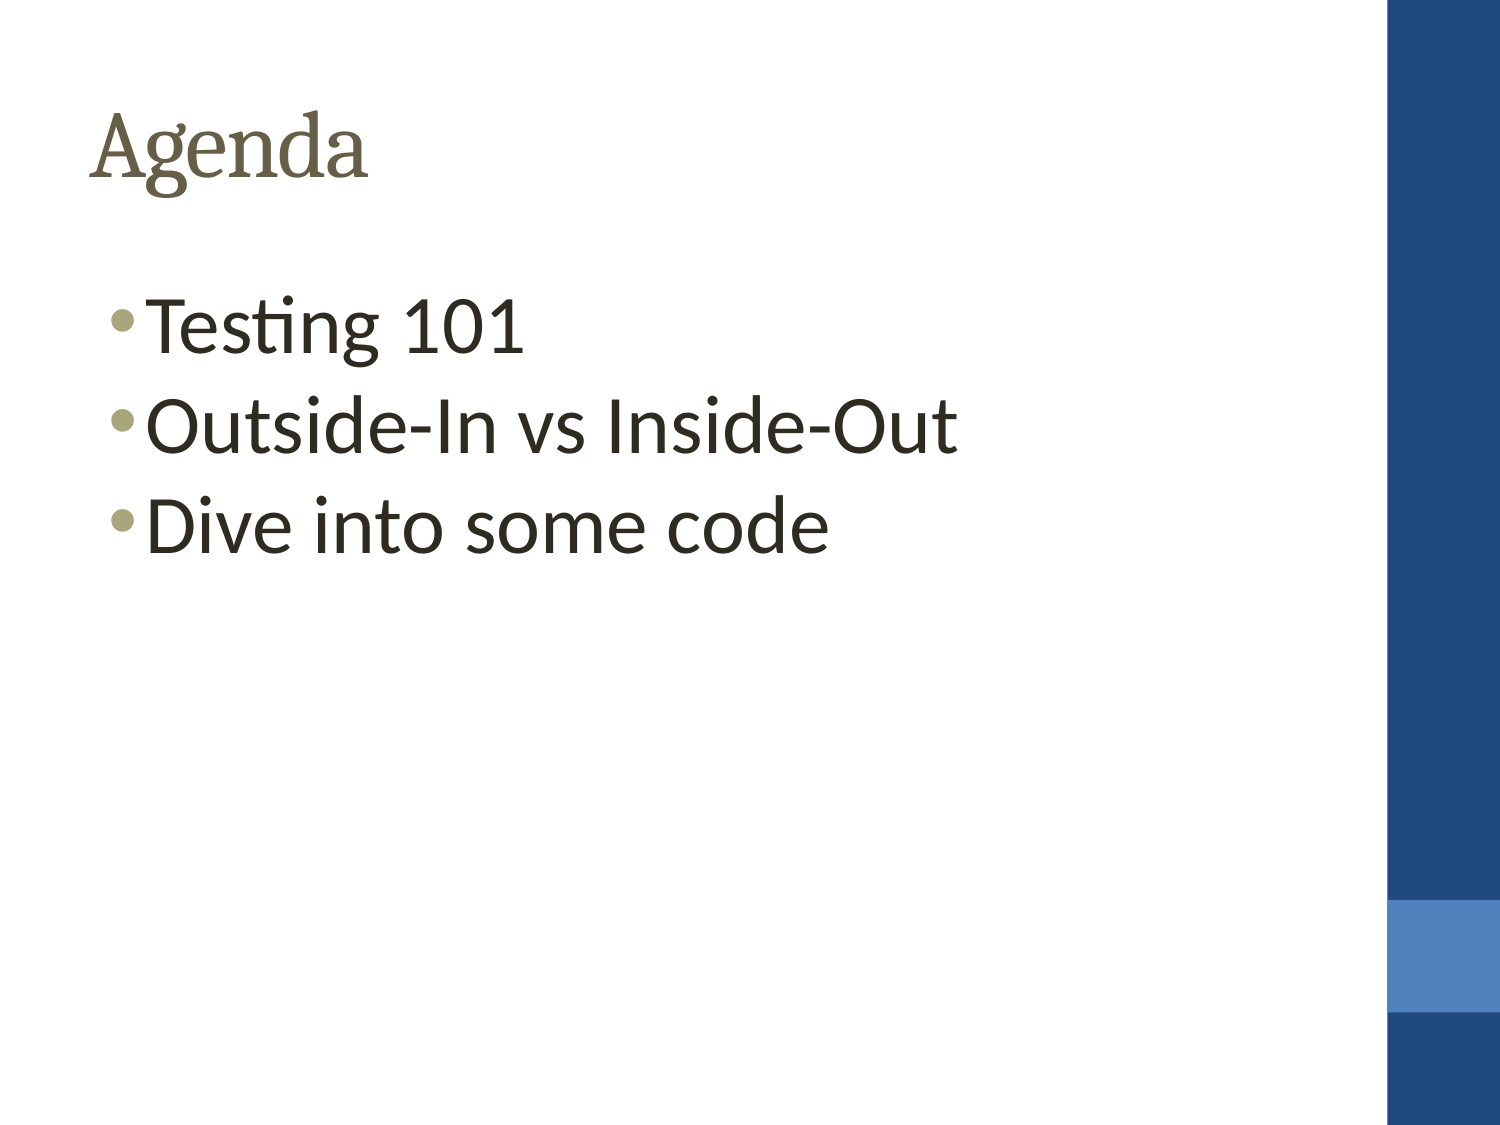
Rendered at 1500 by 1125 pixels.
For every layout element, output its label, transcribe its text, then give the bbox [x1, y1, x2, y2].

text_box Agenda [74, 45, 1325, 233]
text_box Testing 101 Outside-In vs Inside-Out Dive into some code [74, 262, 1325, 1050]
